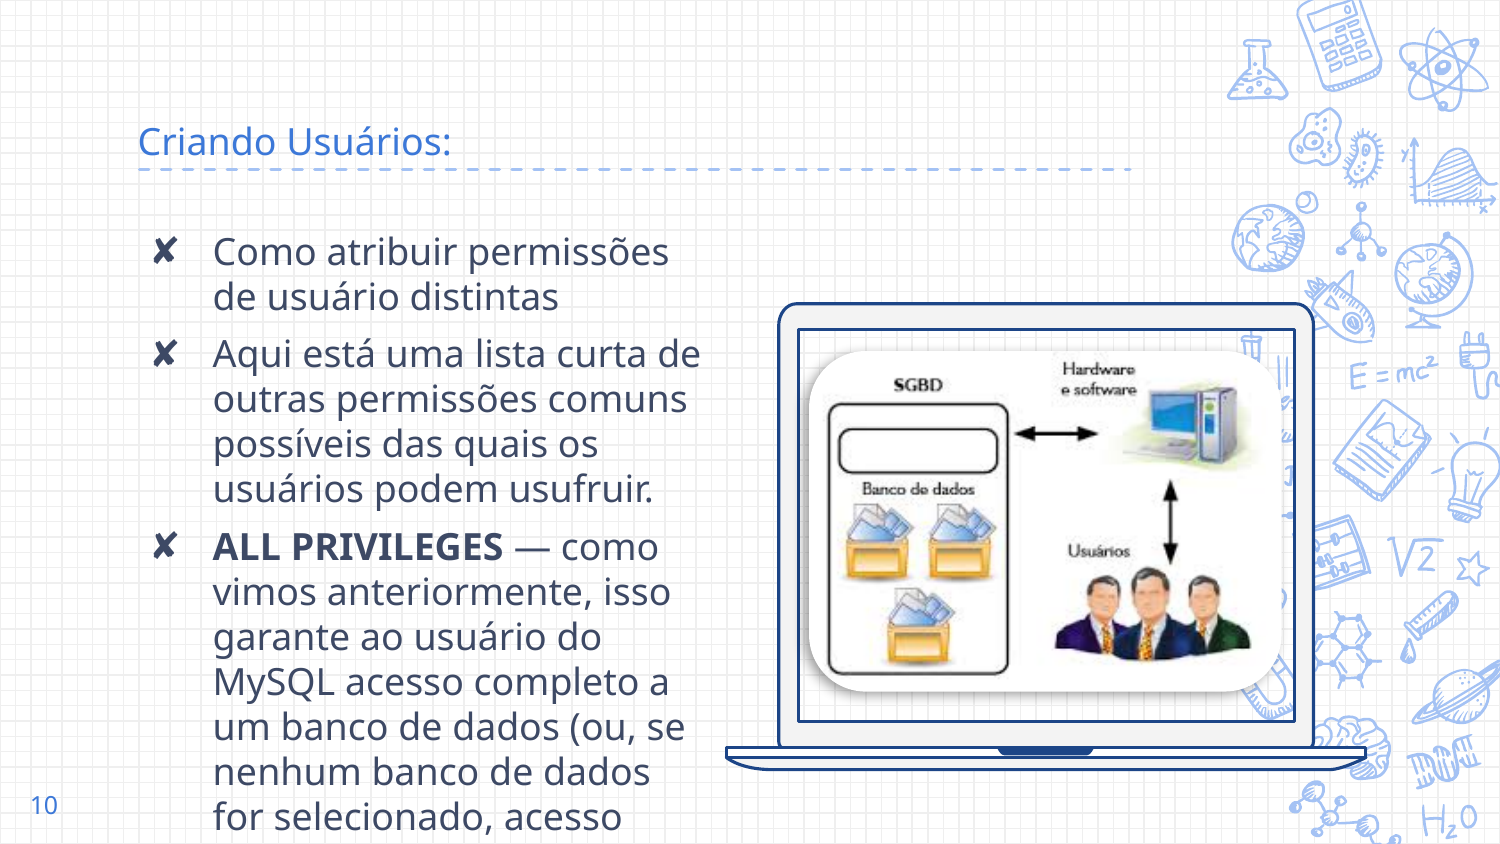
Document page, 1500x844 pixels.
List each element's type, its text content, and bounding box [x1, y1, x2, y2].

slide_number 10 [14, 774, 105, 840]
title Criando Usuários: [122, 36, 1130, 178]
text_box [726, 303, 1367, 770]
list Como atribuir permissões de usuário distintas Aqui está uma lista curta de outras permissões comuns possíveis das quais os usuários podem usufruir. ALL PRIVILEGES — como vimos anteriormente, isso garante ao usuário do MySQL acesso completo a um banco de dados (ou, se nenhum banco de dados for selecionado, acesso global a todo o sistema) [122, 212, 727, 806]
picture [808, 350, 1282, 692]
